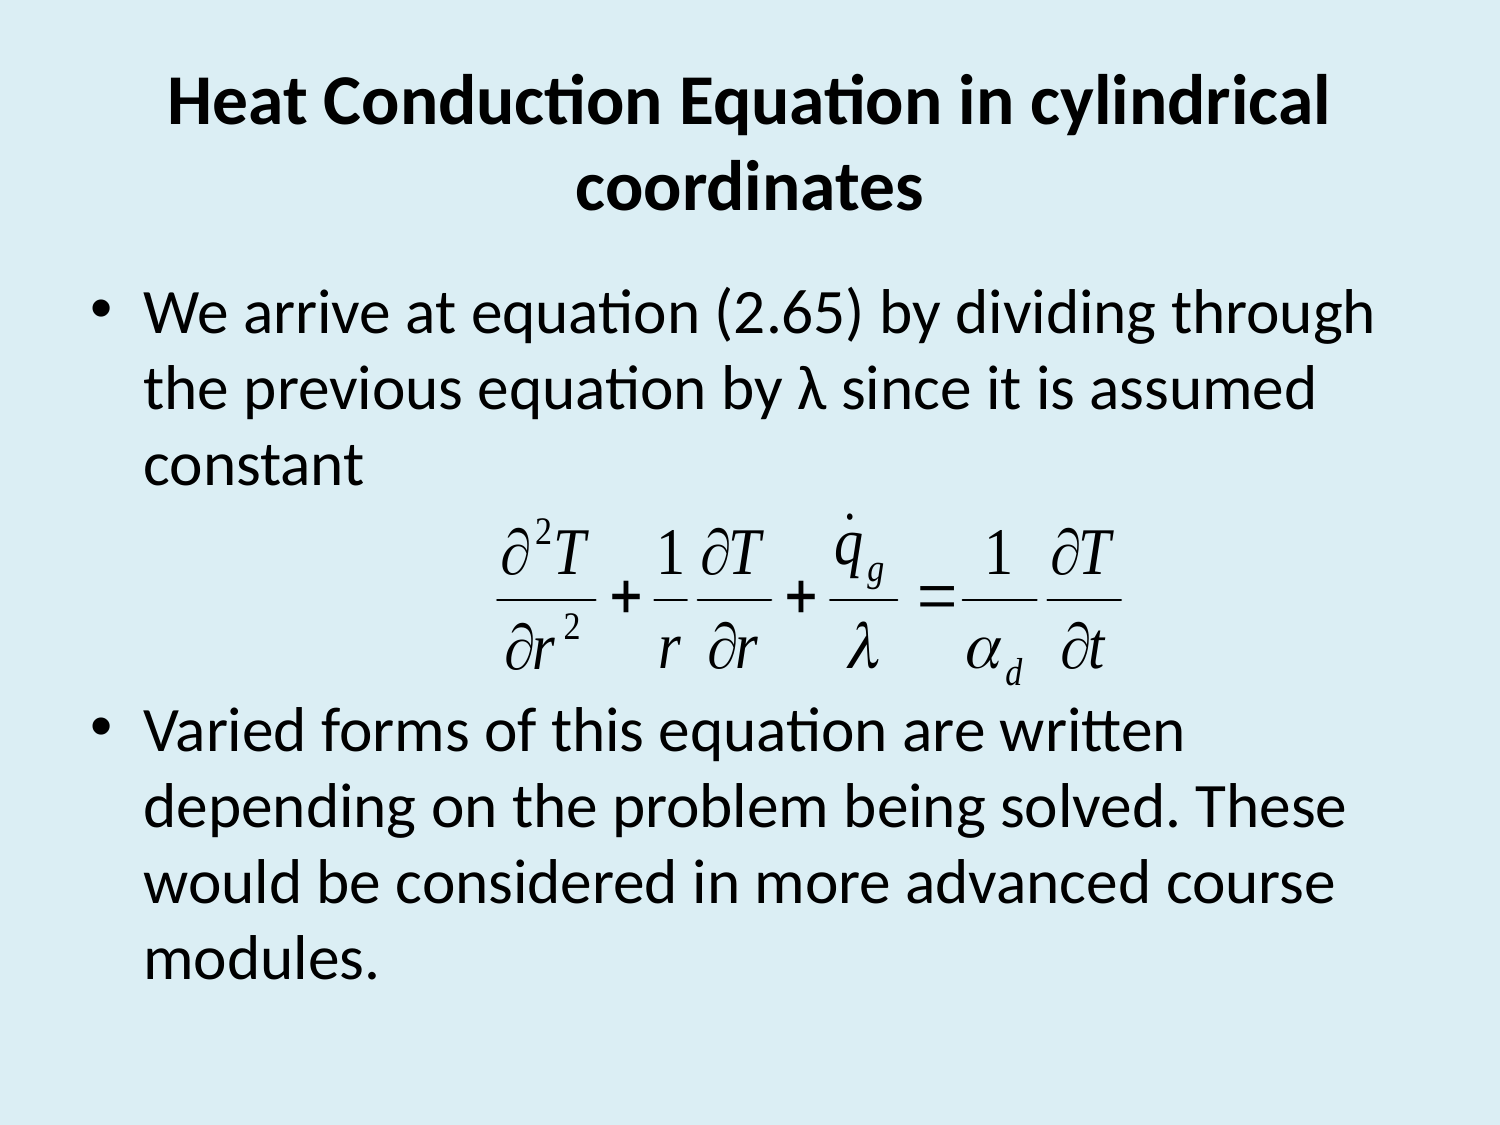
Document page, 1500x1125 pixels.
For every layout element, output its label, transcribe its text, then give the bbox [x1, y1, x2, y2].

title Heat Conduction Equation in cylindrical coordinates [75, 45, 1425, 233]
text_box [487, 499, 1134, 701]
list We arrive at equation (2.65) by dividing through the previous equation by λ since it is assumed constant Varied forms of this equation are written depending on the problem being solved. These would be considered in more advanced course modules. [75, 262, 1425, 1005]
